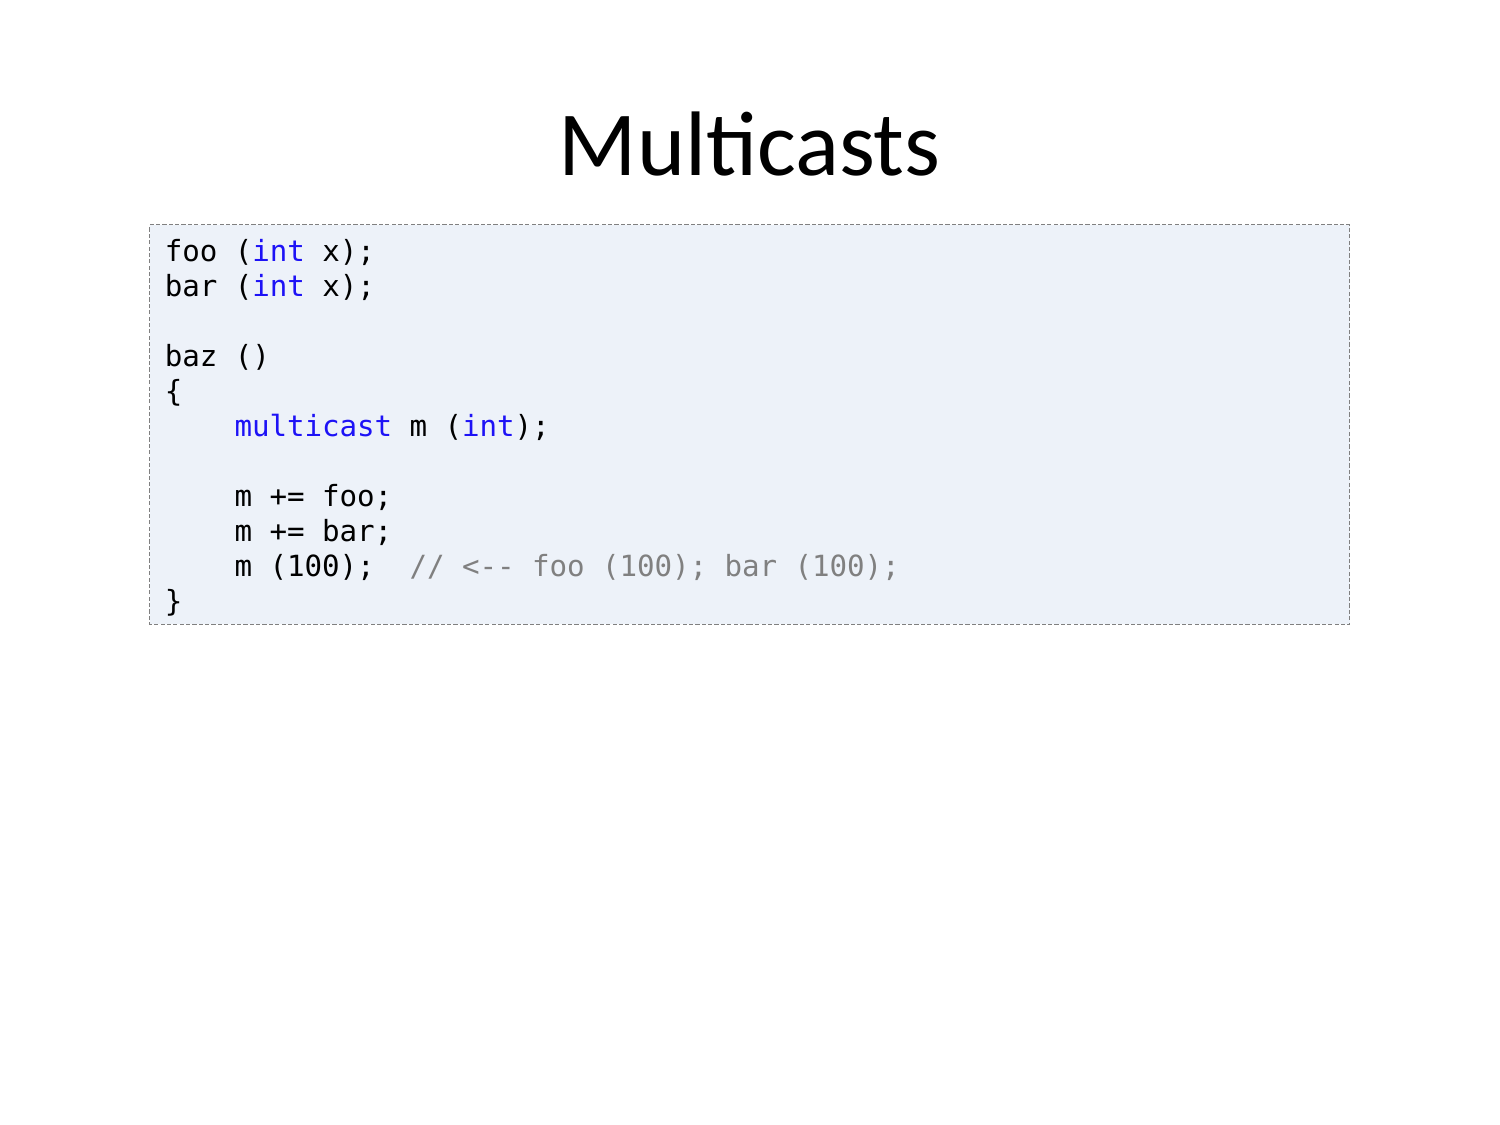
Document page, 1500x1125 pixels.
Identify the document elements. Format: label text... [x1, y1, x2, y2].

title Multicasts [75, 45, 1425, 233]
text_box foo (int x); bar (int x); baz () { multicast m (int); m += foo; m += bar; m (100); // <-- foo (100); bar (100); } [149, 224, 1350, 625]
